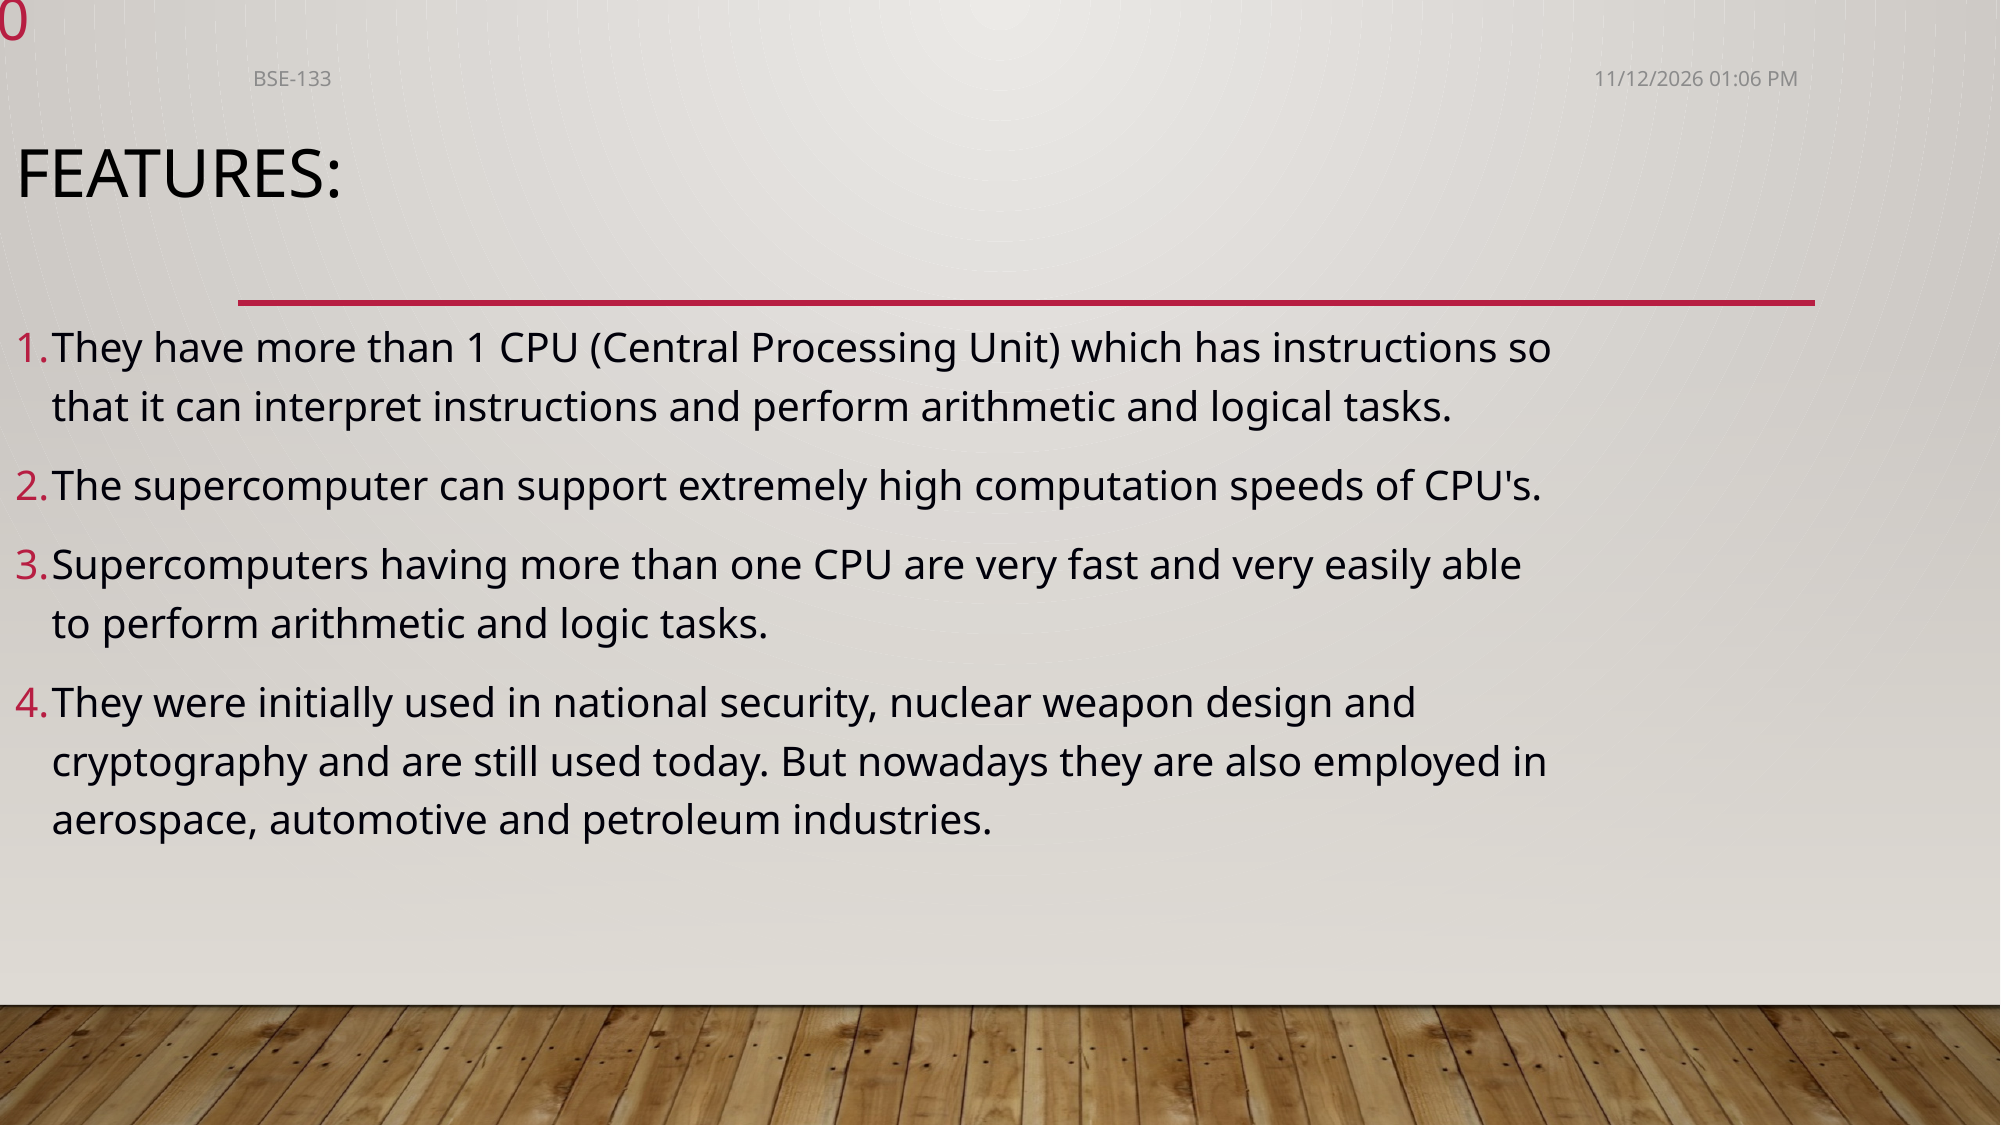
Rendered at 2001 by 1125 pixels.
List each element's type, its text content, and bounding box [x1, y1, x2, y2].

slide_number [1239, 54, 1814, 105]
slide_number 10 [0, 0, 45, 58]
picture [0, 1005, 2000, 1125]
list They have more than 1 CPU (Central Processing Unit) which has instructions so that it can interpret instructions and perform arithmetic and logical tasks. The supercomputer can support extremely high computation speeds of CPU's. Supercomputers having more than one CPU are very fast and very easily able to perform arithmetic and logic tasks. They were initially used in national security, nuclear weapon design and cryptography and are still used today. But nowadays they are also employed in aerospace, automotive and petroleum industries. [0, 304, 1576, 871]
title Features: [0, 131, 1576, 304]
footer BSE-133 [238, 54, 1213, 105]
